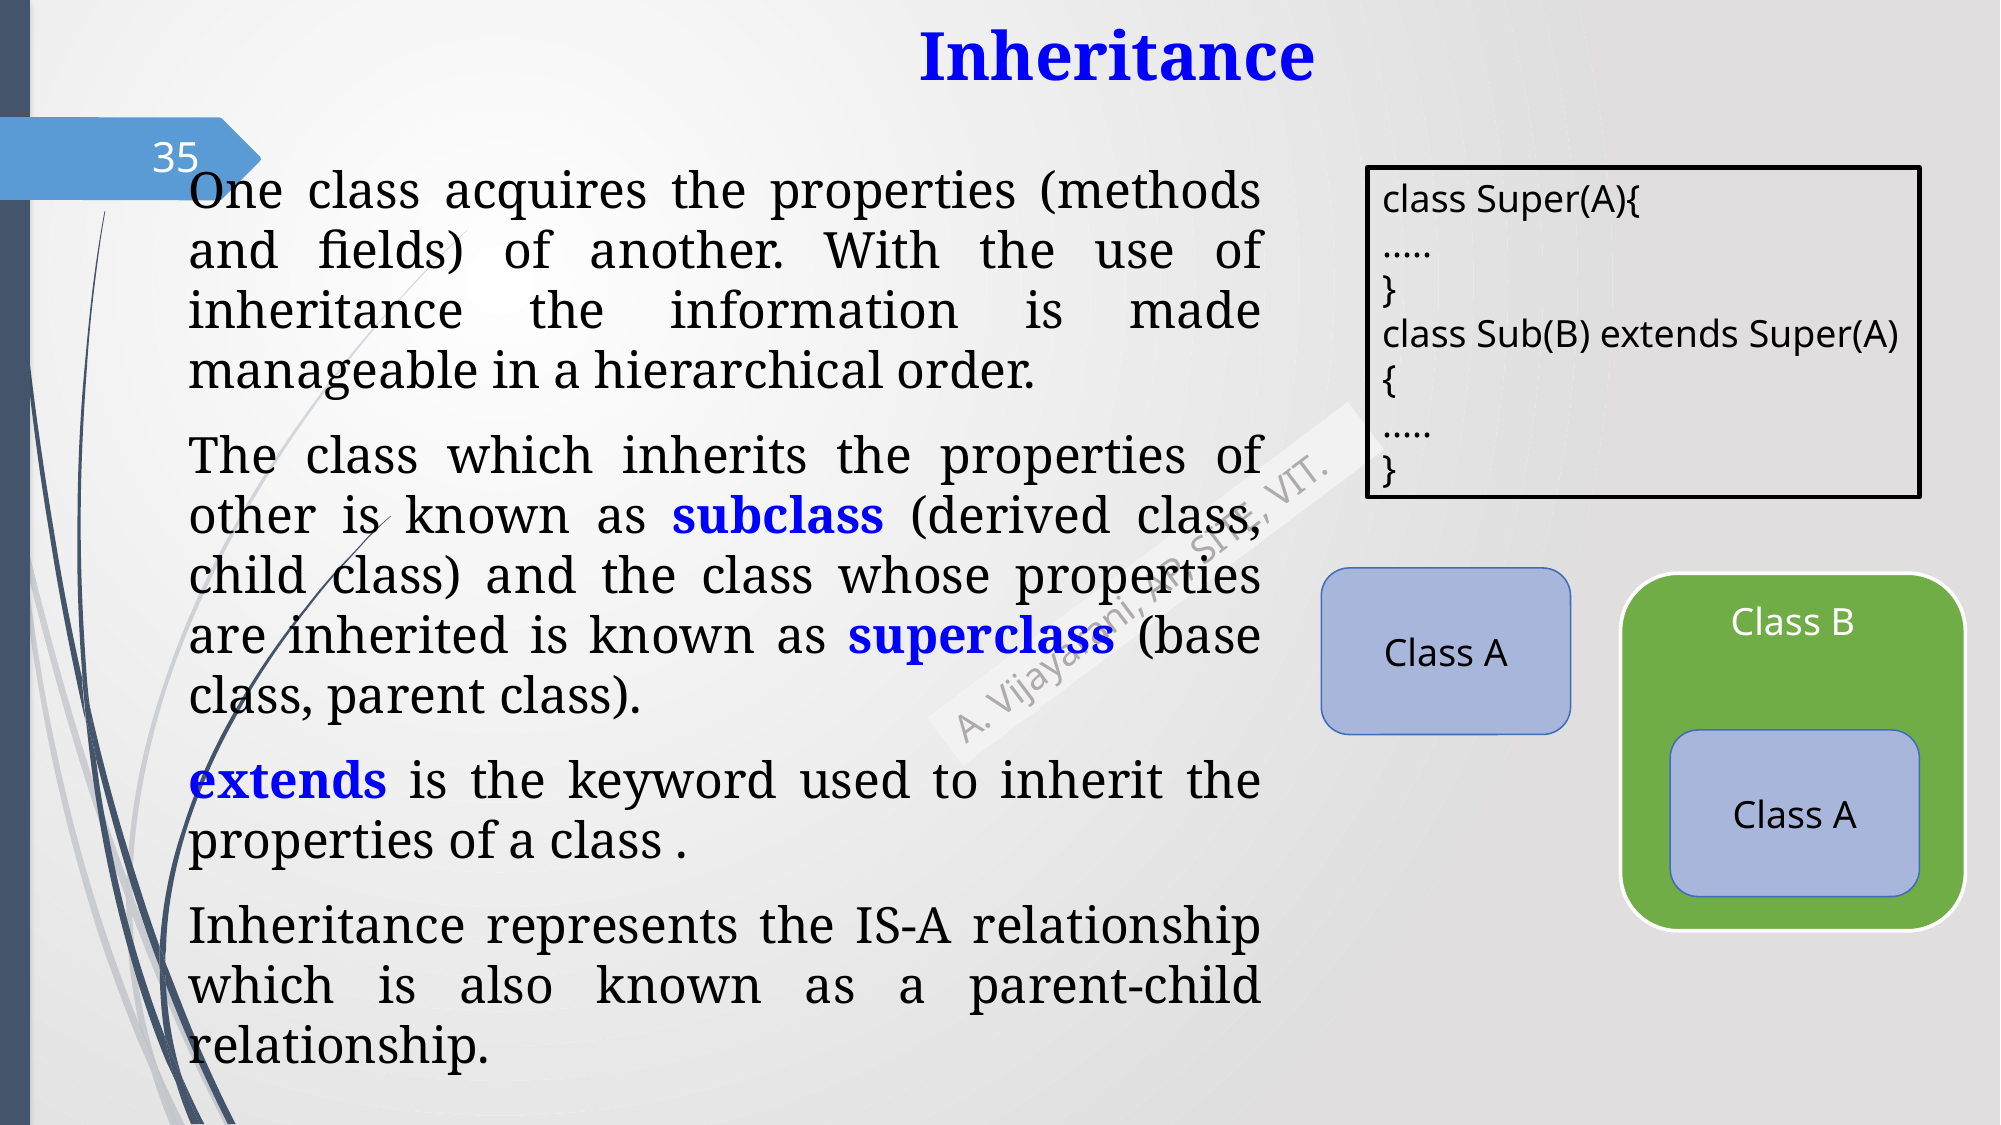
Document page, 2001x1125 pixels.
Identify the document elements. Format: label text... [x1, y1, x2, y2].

slide_number 35 [87, 129, 216, 190]
text_box One class acquires the properties (methods and fields) of another. With the use of inheritance the information is made manageable in a hierarchical order. The class which inherits the properties of other is known as subclass (derived class, child class) and the class whose properties are inherited is known as superclass (base class, parent class). extends is the keyword used to inherit the properties of a class . Inheritance represents the IS-A relationship which is also known as a parent-child relationship. [173, 150, 1278, 1081]
text_box Class B [1618, 571, 1968, 933]
text_box Class A [1669, 729, 1921, 898]
text_box class Super(A){ ..... } class Sub(B) extends Super(A) { ..... } [1367, 167, 1920, 497]
text_box Class A [1320, 567, 1572, 736]
title Inheritance [271, 6, 1966, 97]
